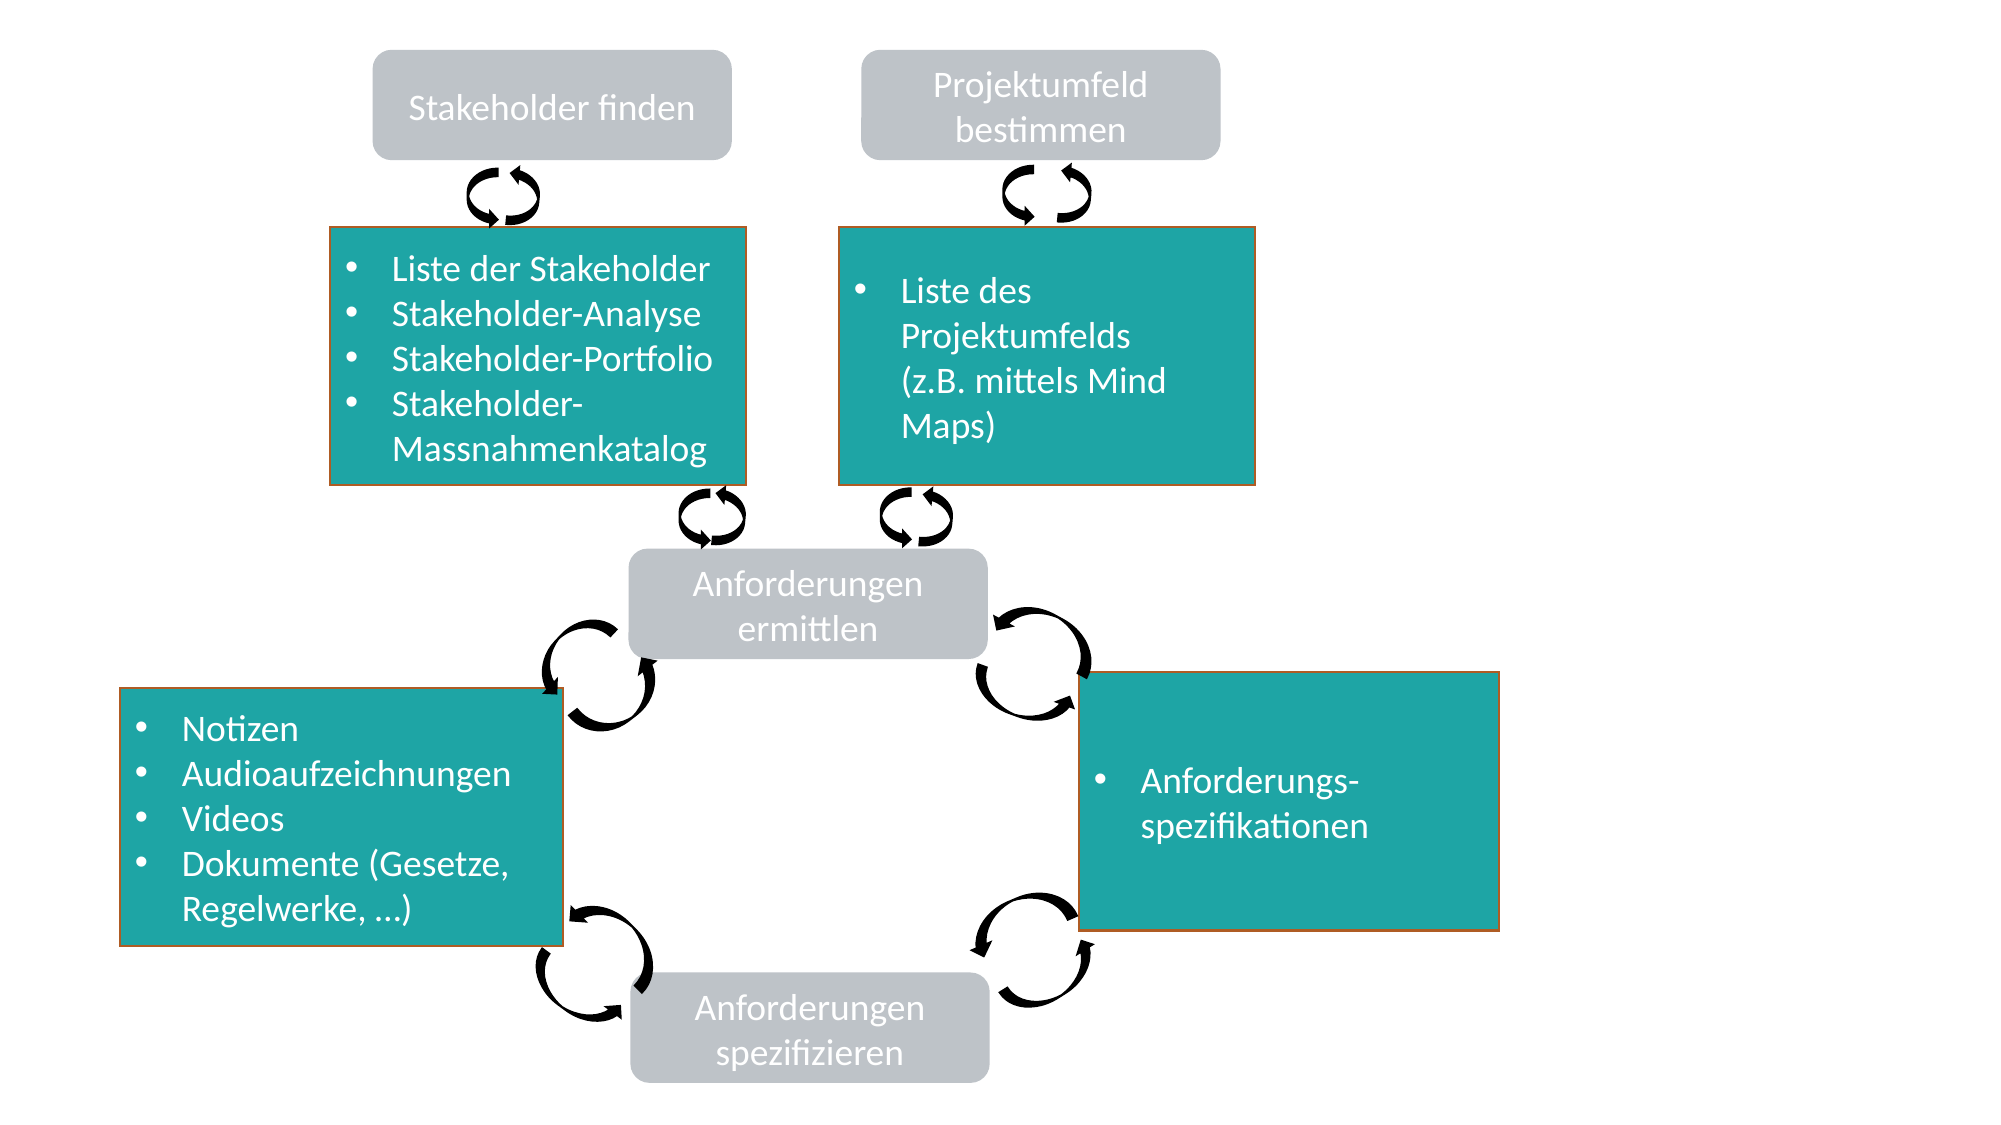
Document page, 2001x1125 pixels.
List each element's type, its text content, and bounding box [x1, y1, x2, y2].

text_box Liste der Stakeholder Stakeholder-Analyse Stakeholder-Portfolio Stakeholder-Massnahmenkatalog [329, 226, 747, 486]
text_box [535, 625, 658, 731]
text_box Stakeholder finden [372, 49, 732, 161]
text_box [505, 165, 540, 226]
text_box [969, 896, 1103, 999]
text_box Notizen Audioaufzeichnungen Videos Dokumente (Gesetze, Regelwerke, …) [119, 687, 564, 947]
text_box [678, 488, 711, 550]
text_box Anforderungen spezifizieren [630, 972, 990, 1083]
text_box [993, 607, 1092, 680]
text_box Anforderungs-spezifikationen [1078, 671, 1500, 932]
text_box [918, 486, 953, 547]
text_box [711, 485, 746, 546]
text_box Anforderungen ermittlen [628, 548, 988, 660]
text_box Projektumfeld bestimmen [861, 49, 1221, 161]
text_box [530, 914, 664, 1018]
text_box [975, 663, 1076, 721]
text_box Liste des Projektumfelds (z.B. mittels Mind Maps) [838, 226, 1256, 486]
text_box [1056, 162, 1092, 223]
text_box [466, 167, 499, 229]
text_box [879, 487, 913, 549]
text_box [1002, 164, 1035, 226]
